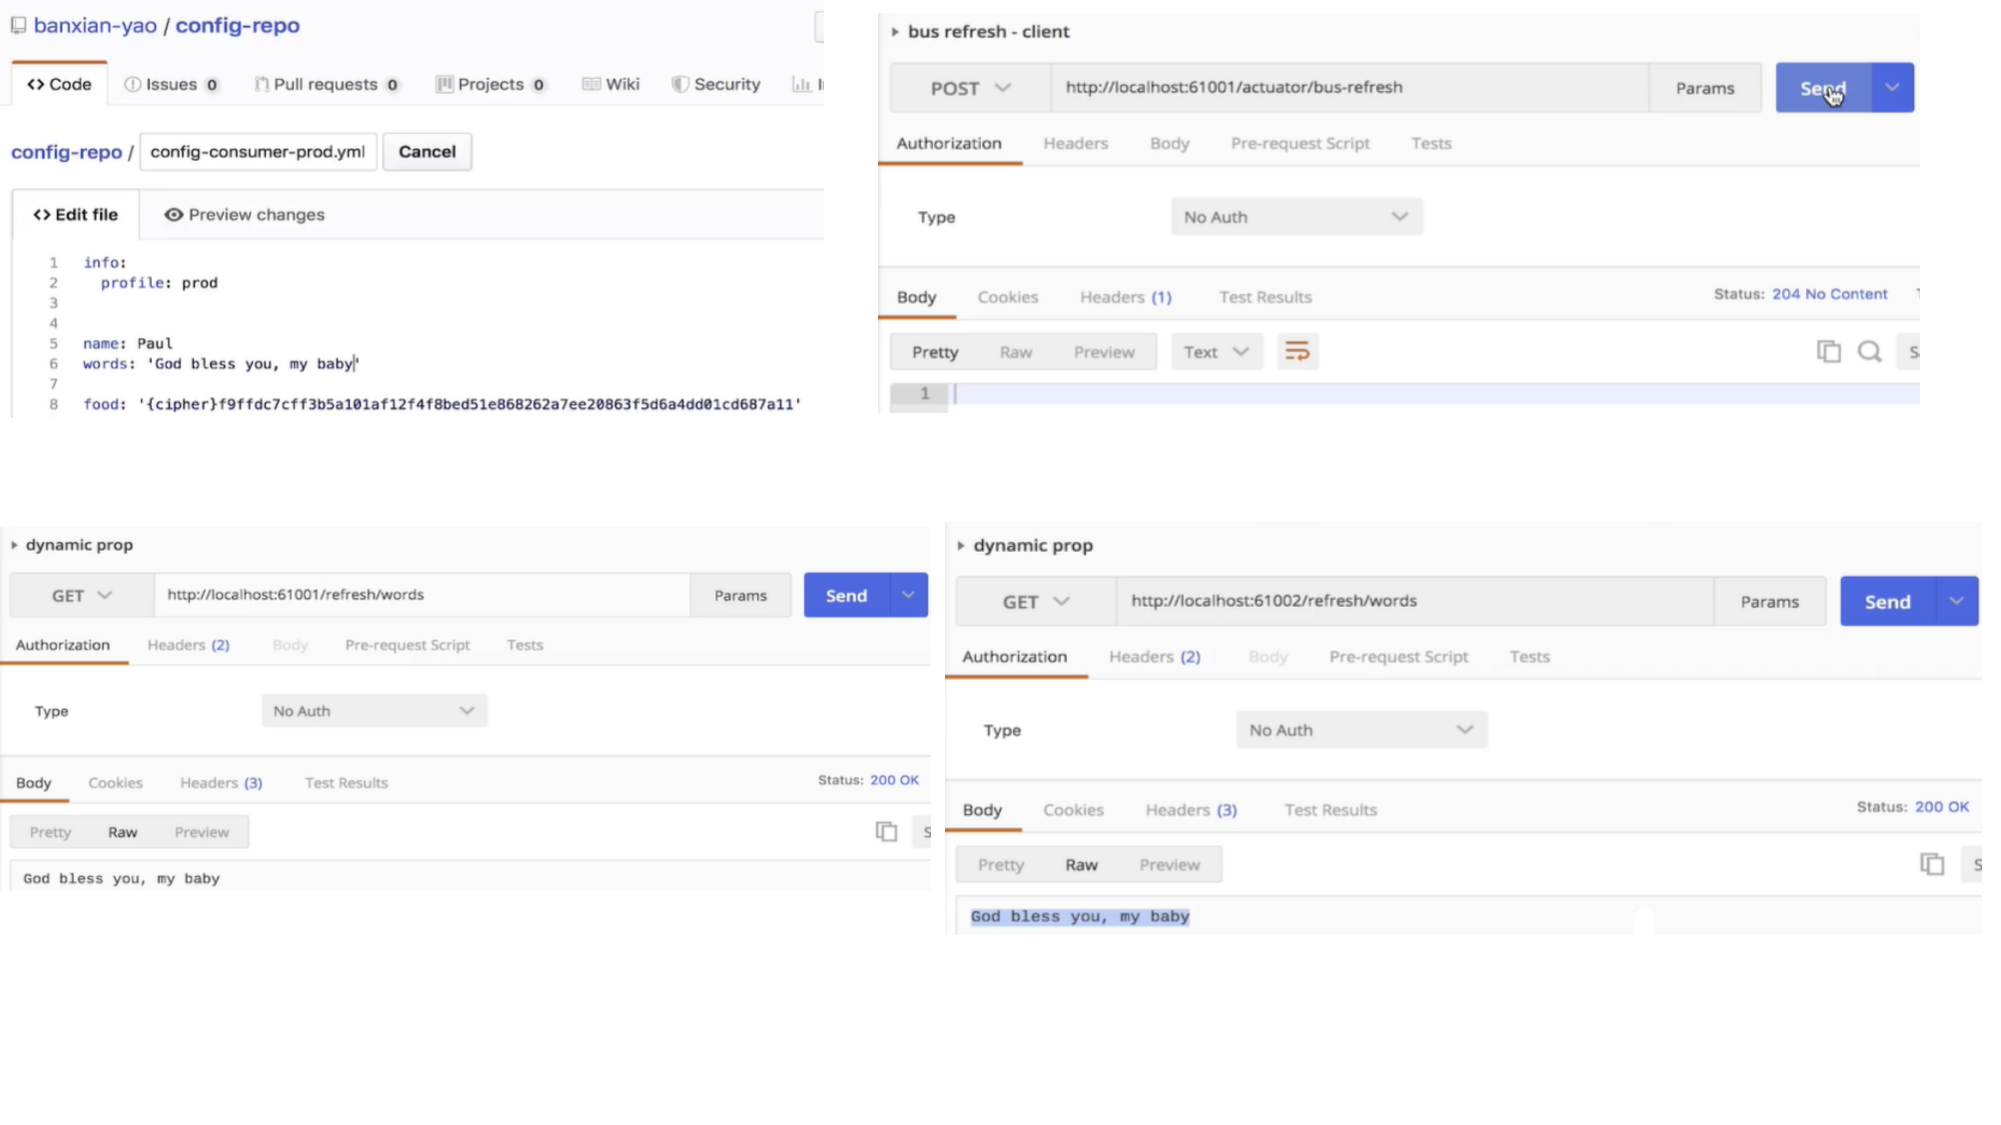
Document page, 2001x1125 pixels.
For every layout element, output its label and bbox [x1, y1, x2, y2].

picture [878, 13, 1920, 413]
picture [0, 527, 931, 891]
picture [0, 0, 824, 418]
picture [945, 522, 1982, 935]
